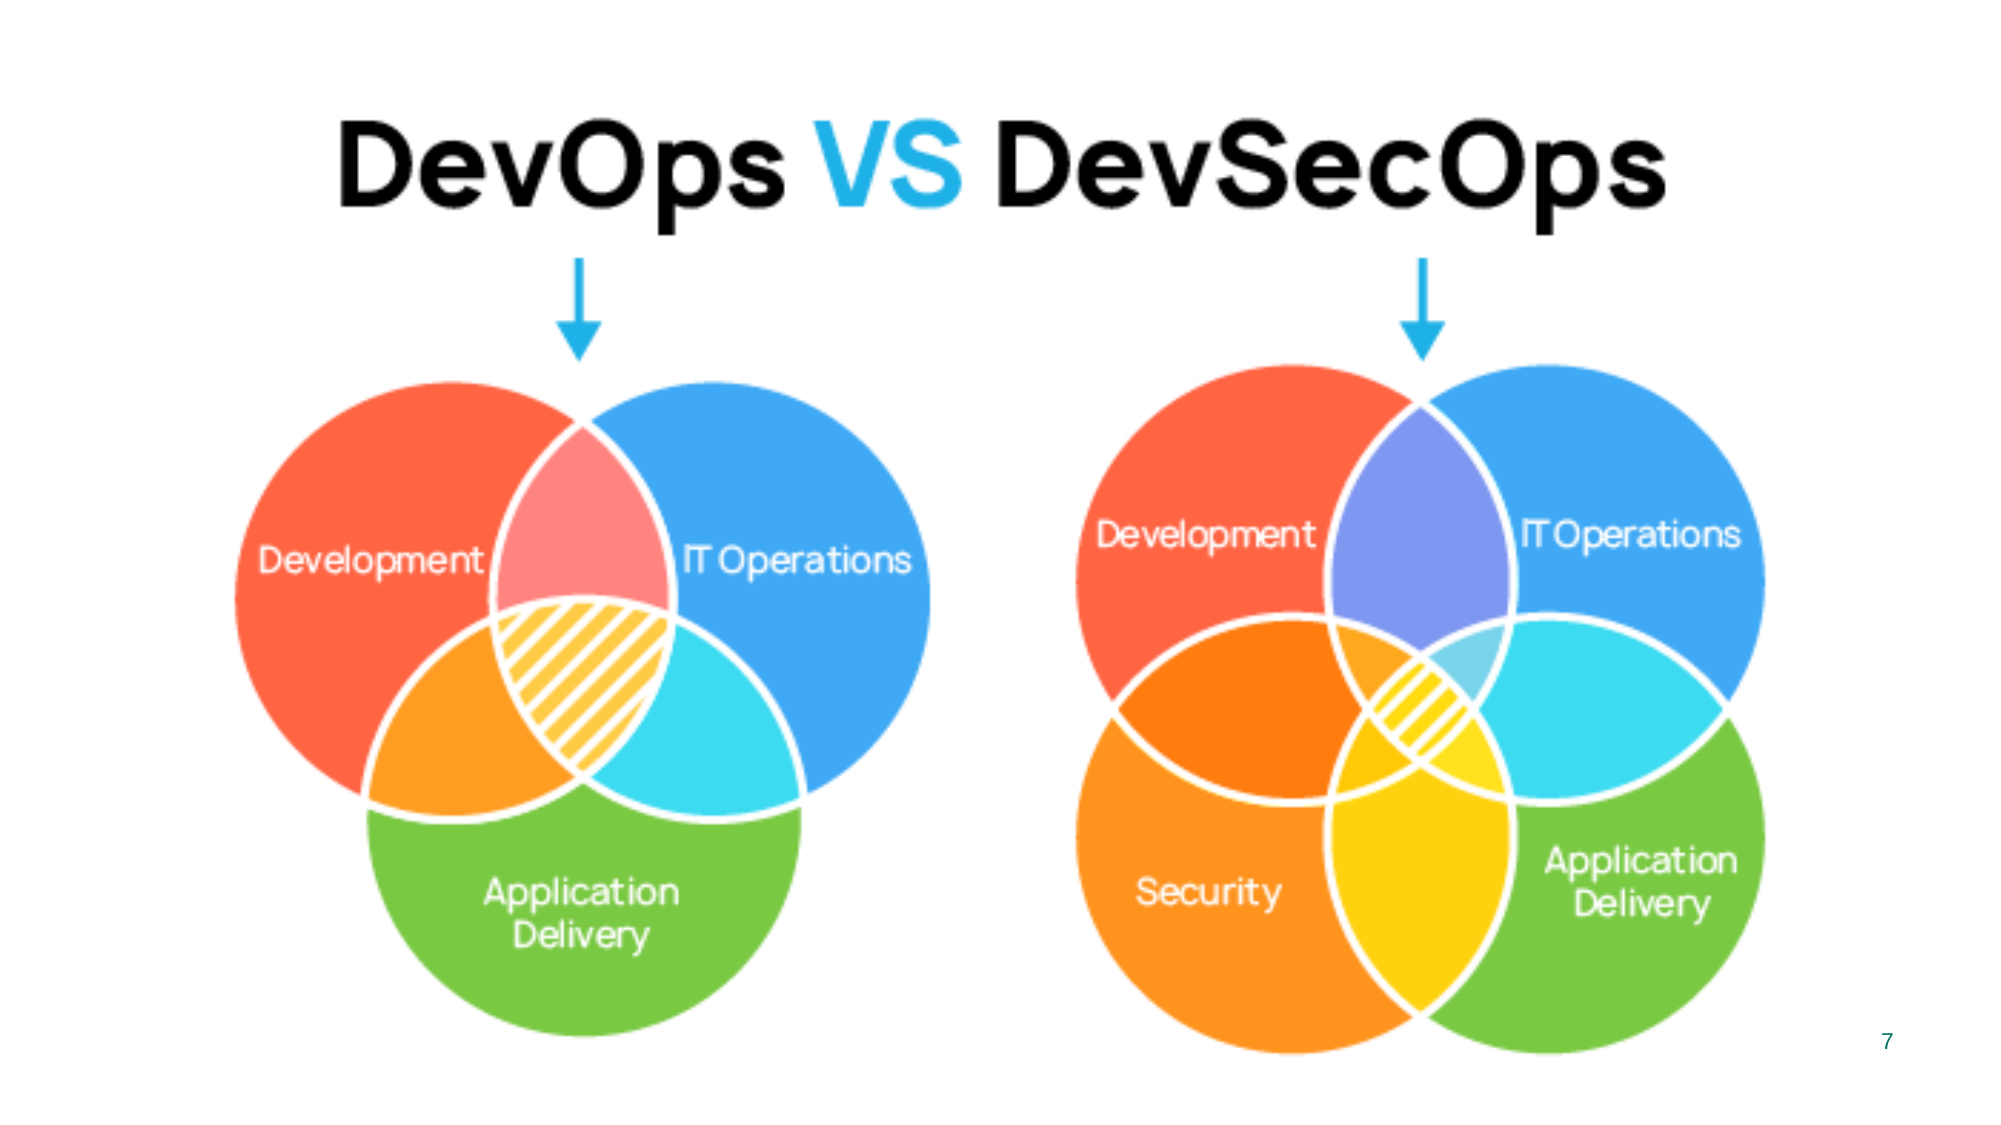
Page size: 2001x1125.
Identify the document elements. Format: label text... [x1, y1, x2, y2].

slide_number 7 [1832, 1015, 1894, 1065]
picture [173, 13, 1829, 1114]
